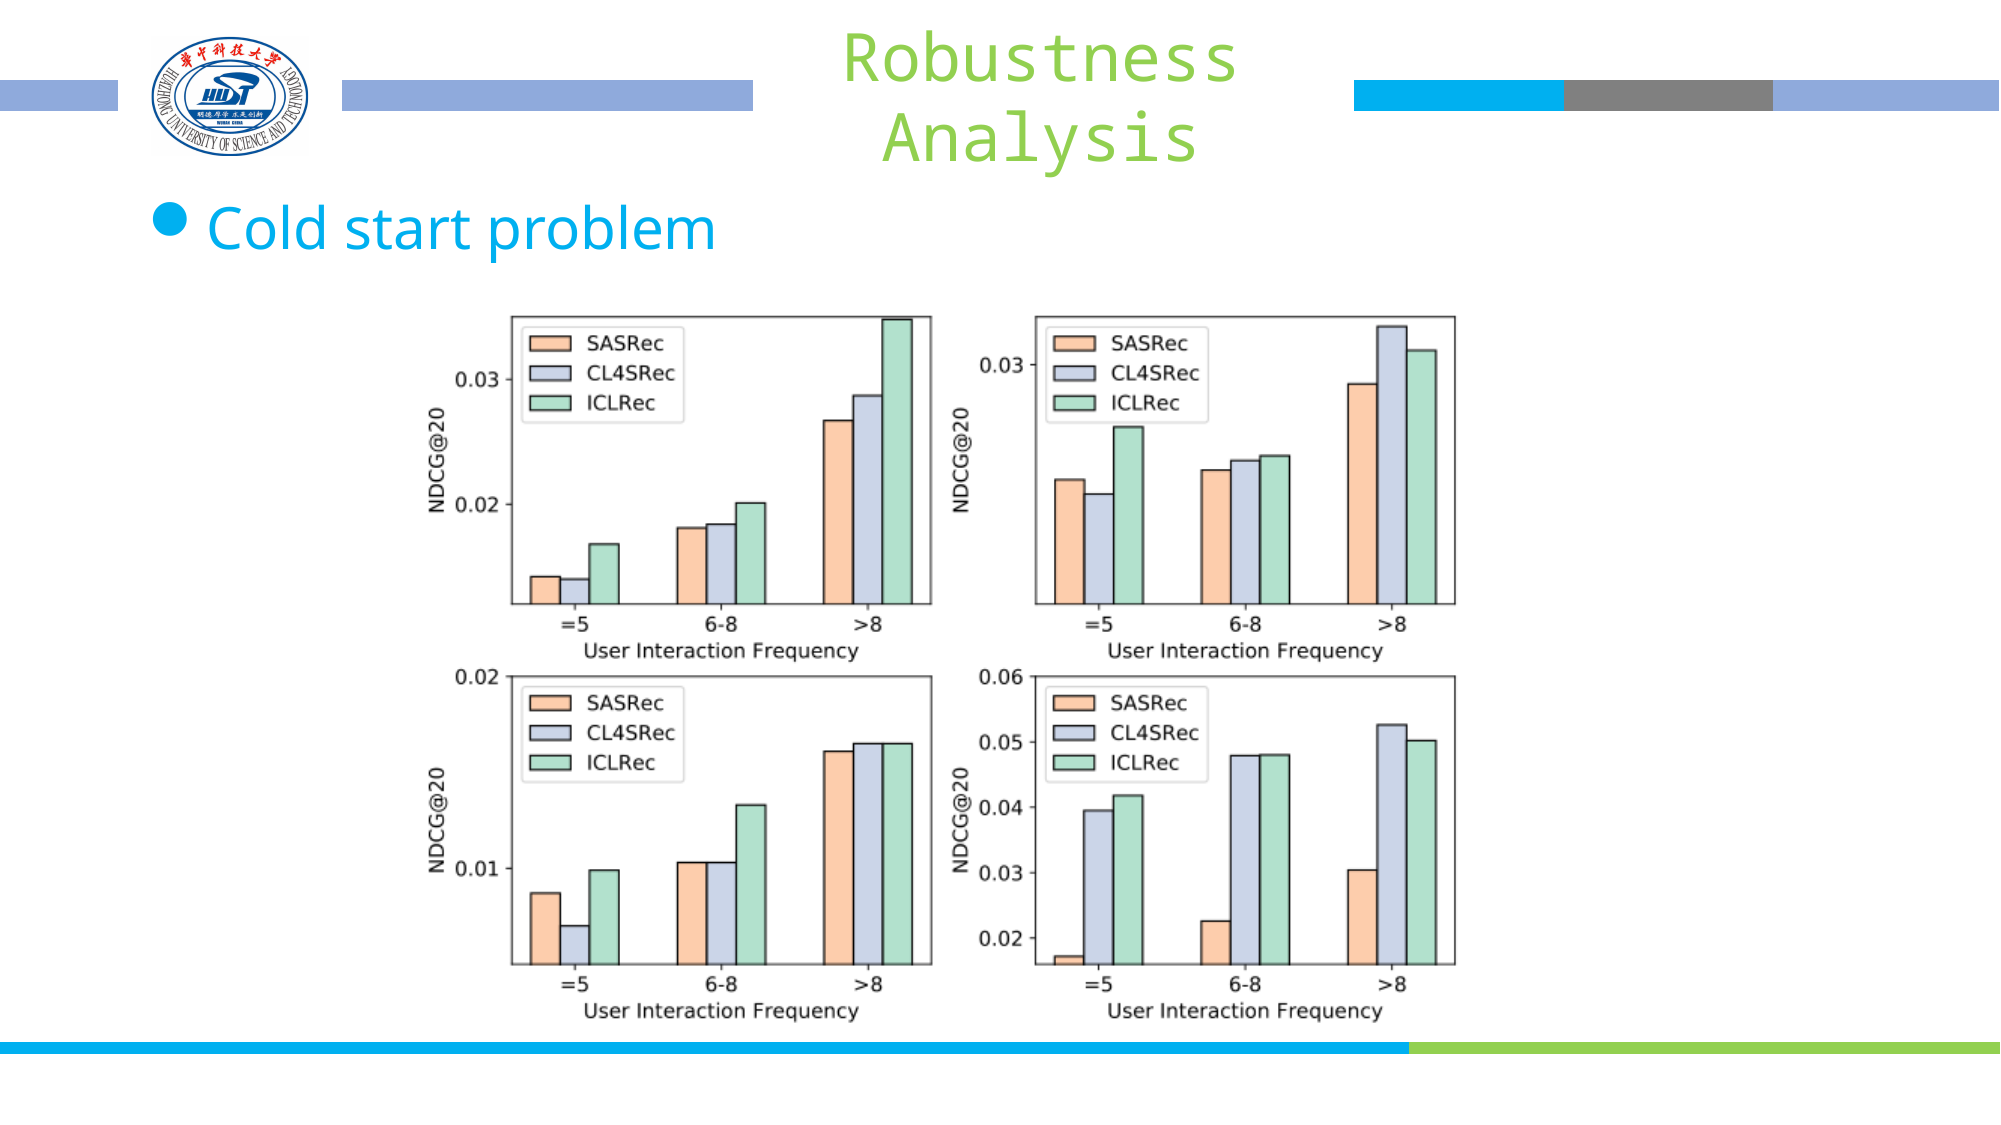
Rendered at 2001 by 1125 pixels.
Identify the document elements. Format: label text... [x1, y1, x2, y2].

text_box Robustness Analysis [759, 7, 1324, 182]
text_box [1354, 80, 1564, 111]
text_box [1773, 80, 1999, 111]
text_box [342, 80, 753, 111]
picture [151, 36, 309, 156]
text_box Cold start problem [133, 183, 1830, 1039]
picture [411, 286, 1489, 1038]
text_box [0, 1042, 1409, 1054]
text_box [0, 80, 118, 111]
text_box [1409, 1042, 2000, 1054]
text_box [1564, 80, 1773, 111]
